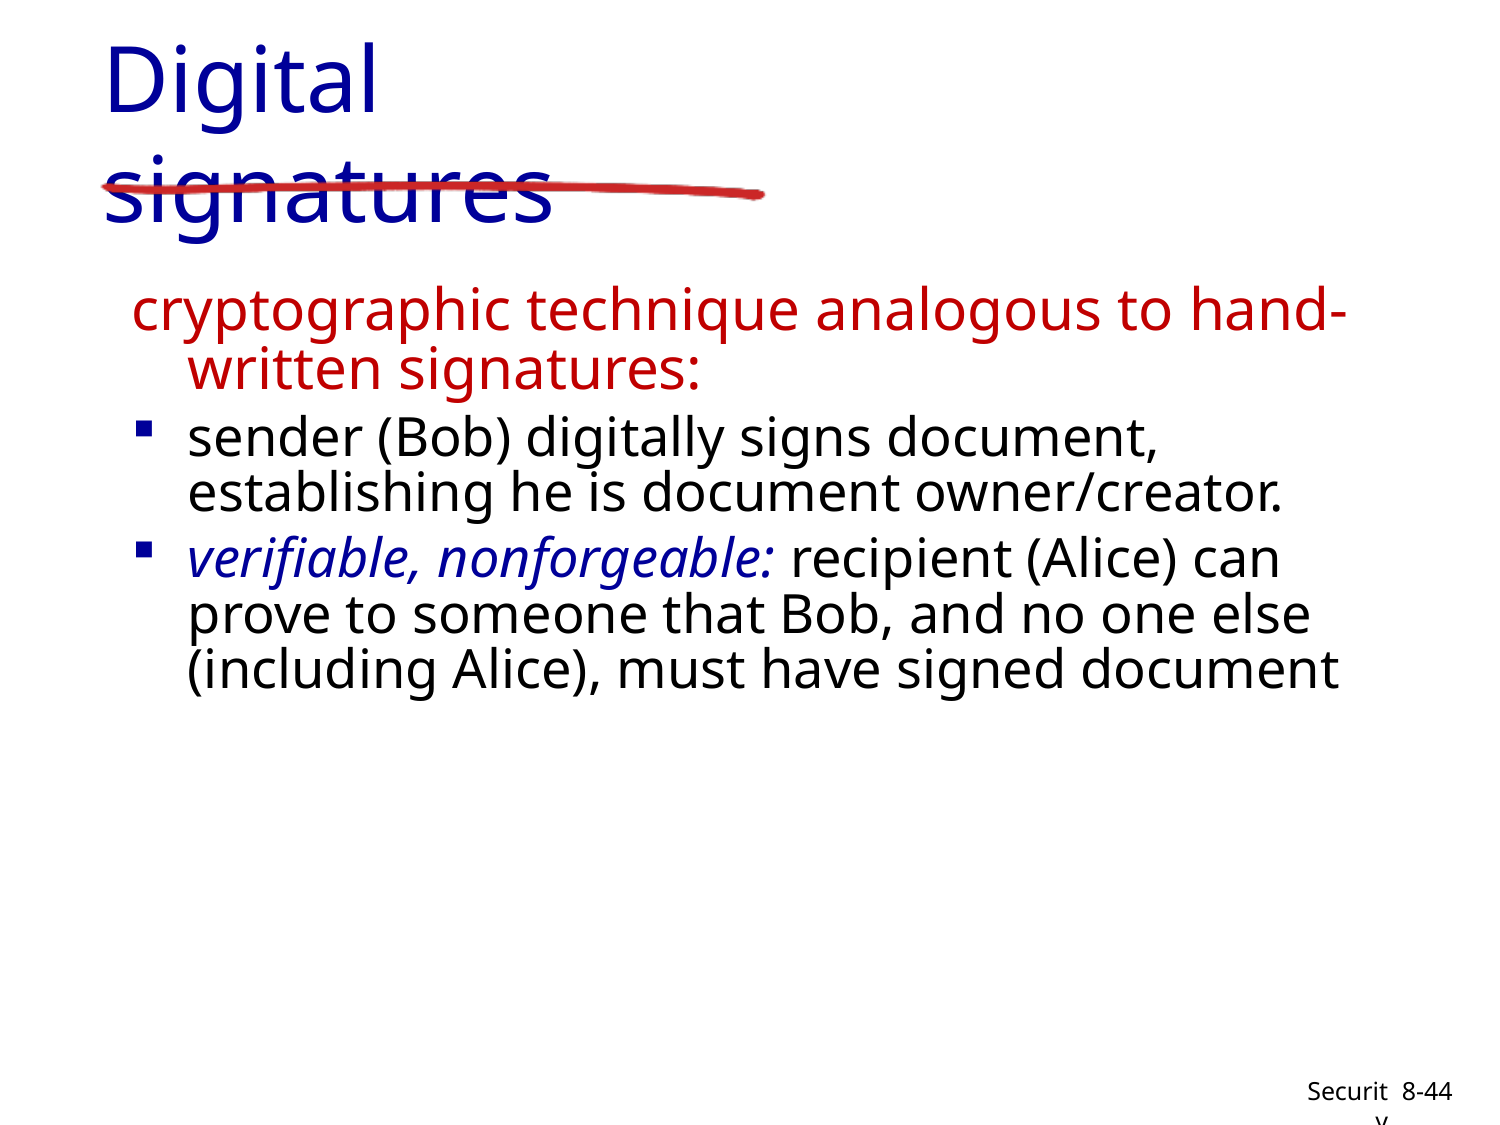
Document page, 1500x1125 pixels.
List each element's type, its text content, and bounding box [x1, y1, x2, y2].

footer Security [1284, 1067, 1403, 1110]
list cryptographic technique analogous to hand-written signatures: sender (Bob) digitally signs document, establishing he is document owner/creator. verifiable, nonforgeable: recipient (Alice) can prove to someone that Bob, and no one else (including Alice), must have signed document [116, 275, 1382, 1038]
picture [97, 177, 774, 206]
text_box 8-44 [1387, 1068, 1500, 1113]
title Digital signatures [87, 37, 840, 225]
